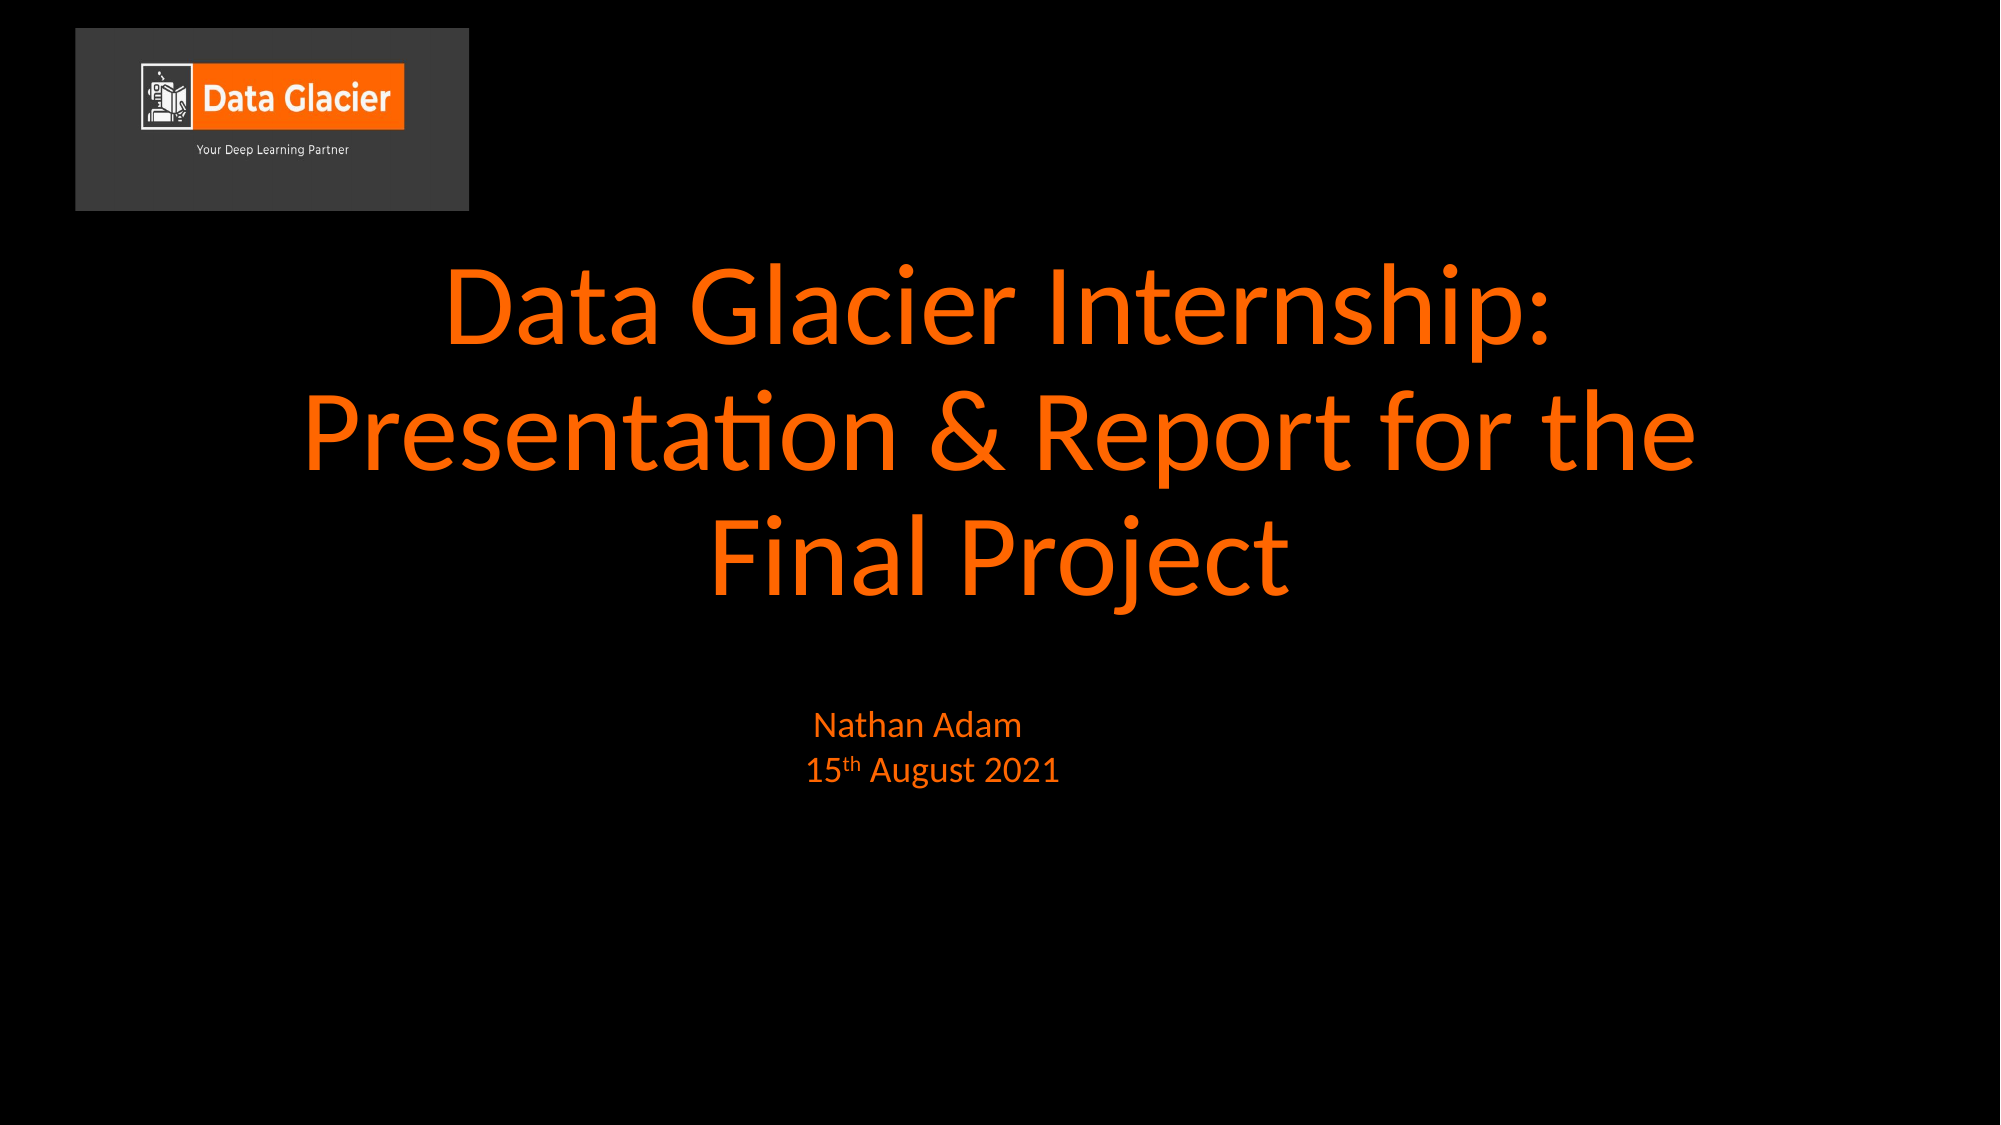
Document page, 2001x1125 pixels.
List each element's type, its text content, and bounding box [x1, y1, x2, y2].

title Data Glacier Internship: Presentation & Report for the Final Project [249, 236, 1750, 629]
text_box Nathan Adam 15th August 2021 [789, 692, 1082, 798]
picture [75, 28, 470, 211]
